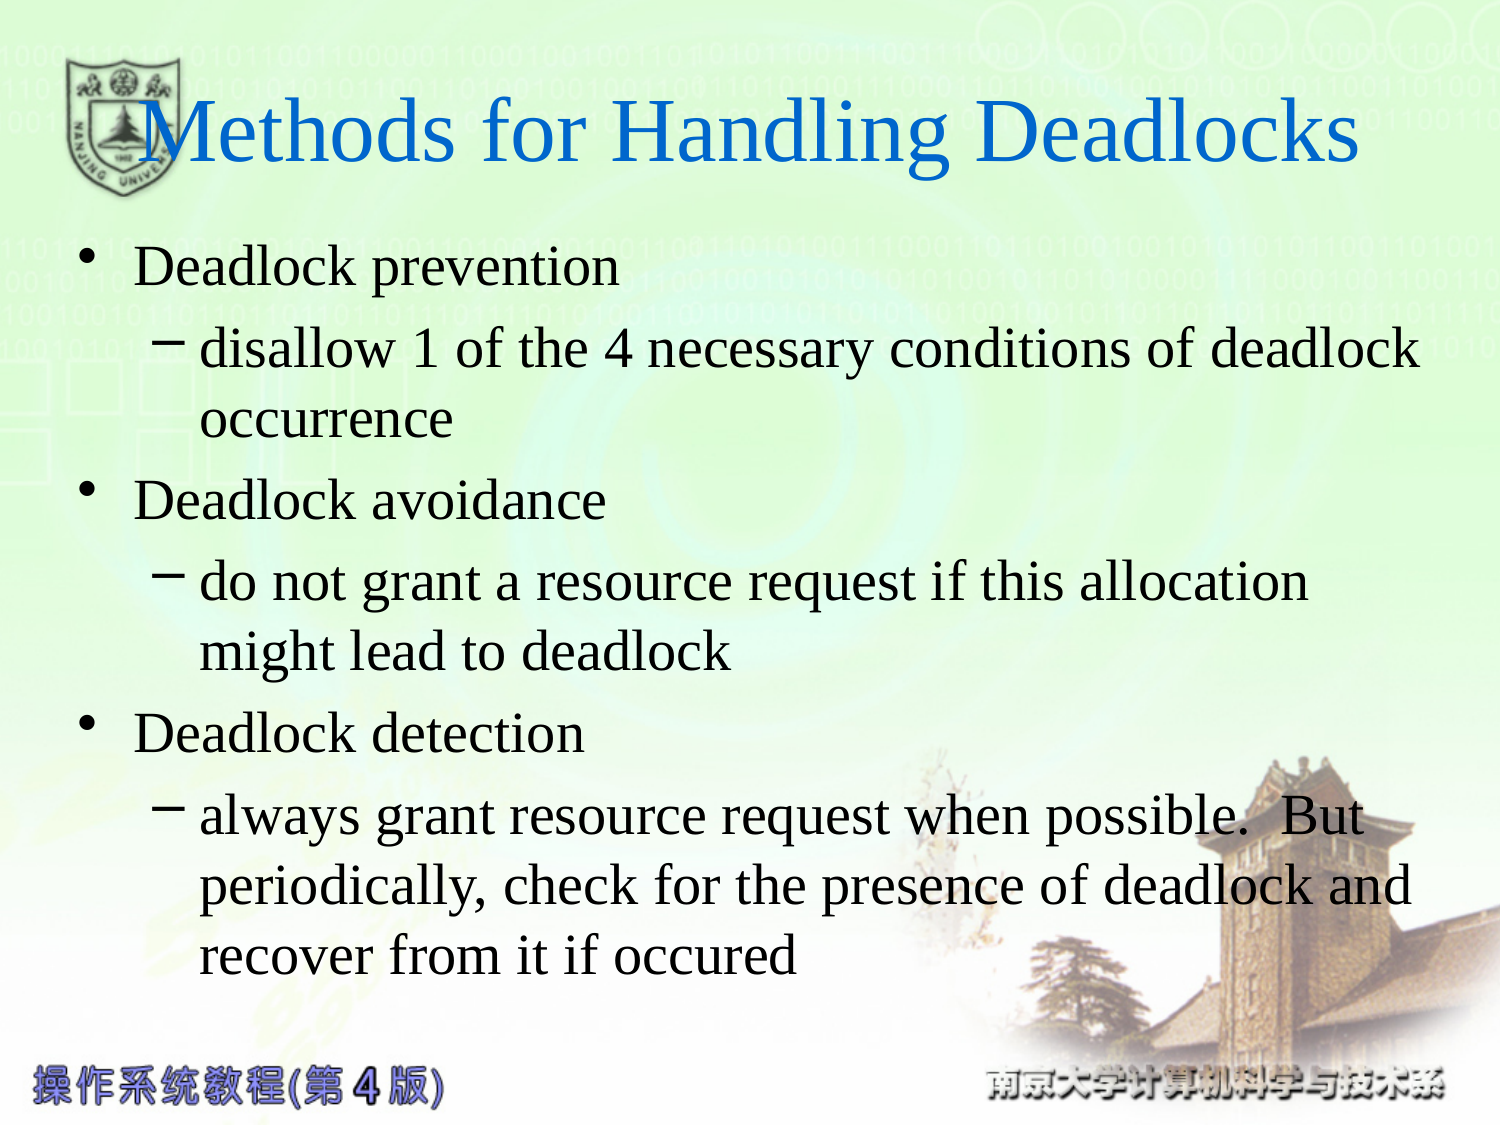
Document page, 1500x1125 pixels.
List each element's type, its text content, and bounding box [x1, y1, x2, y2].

picture [0, 0, 1500, 1125]
title Methods for Handling Deadlocks [112, 31, 1388, 219]
list Deadlock prevention disallow 1 of the 4 necessary conditions of deadlock occurrence Deadlock avoidance do not grant a resource request if this allocation might lead to deadlock Deadlock detection always grant resource request when possible. But periodically, check for the presence of deadlock and recover from it if occured [62, 220, 1463, 1038]
